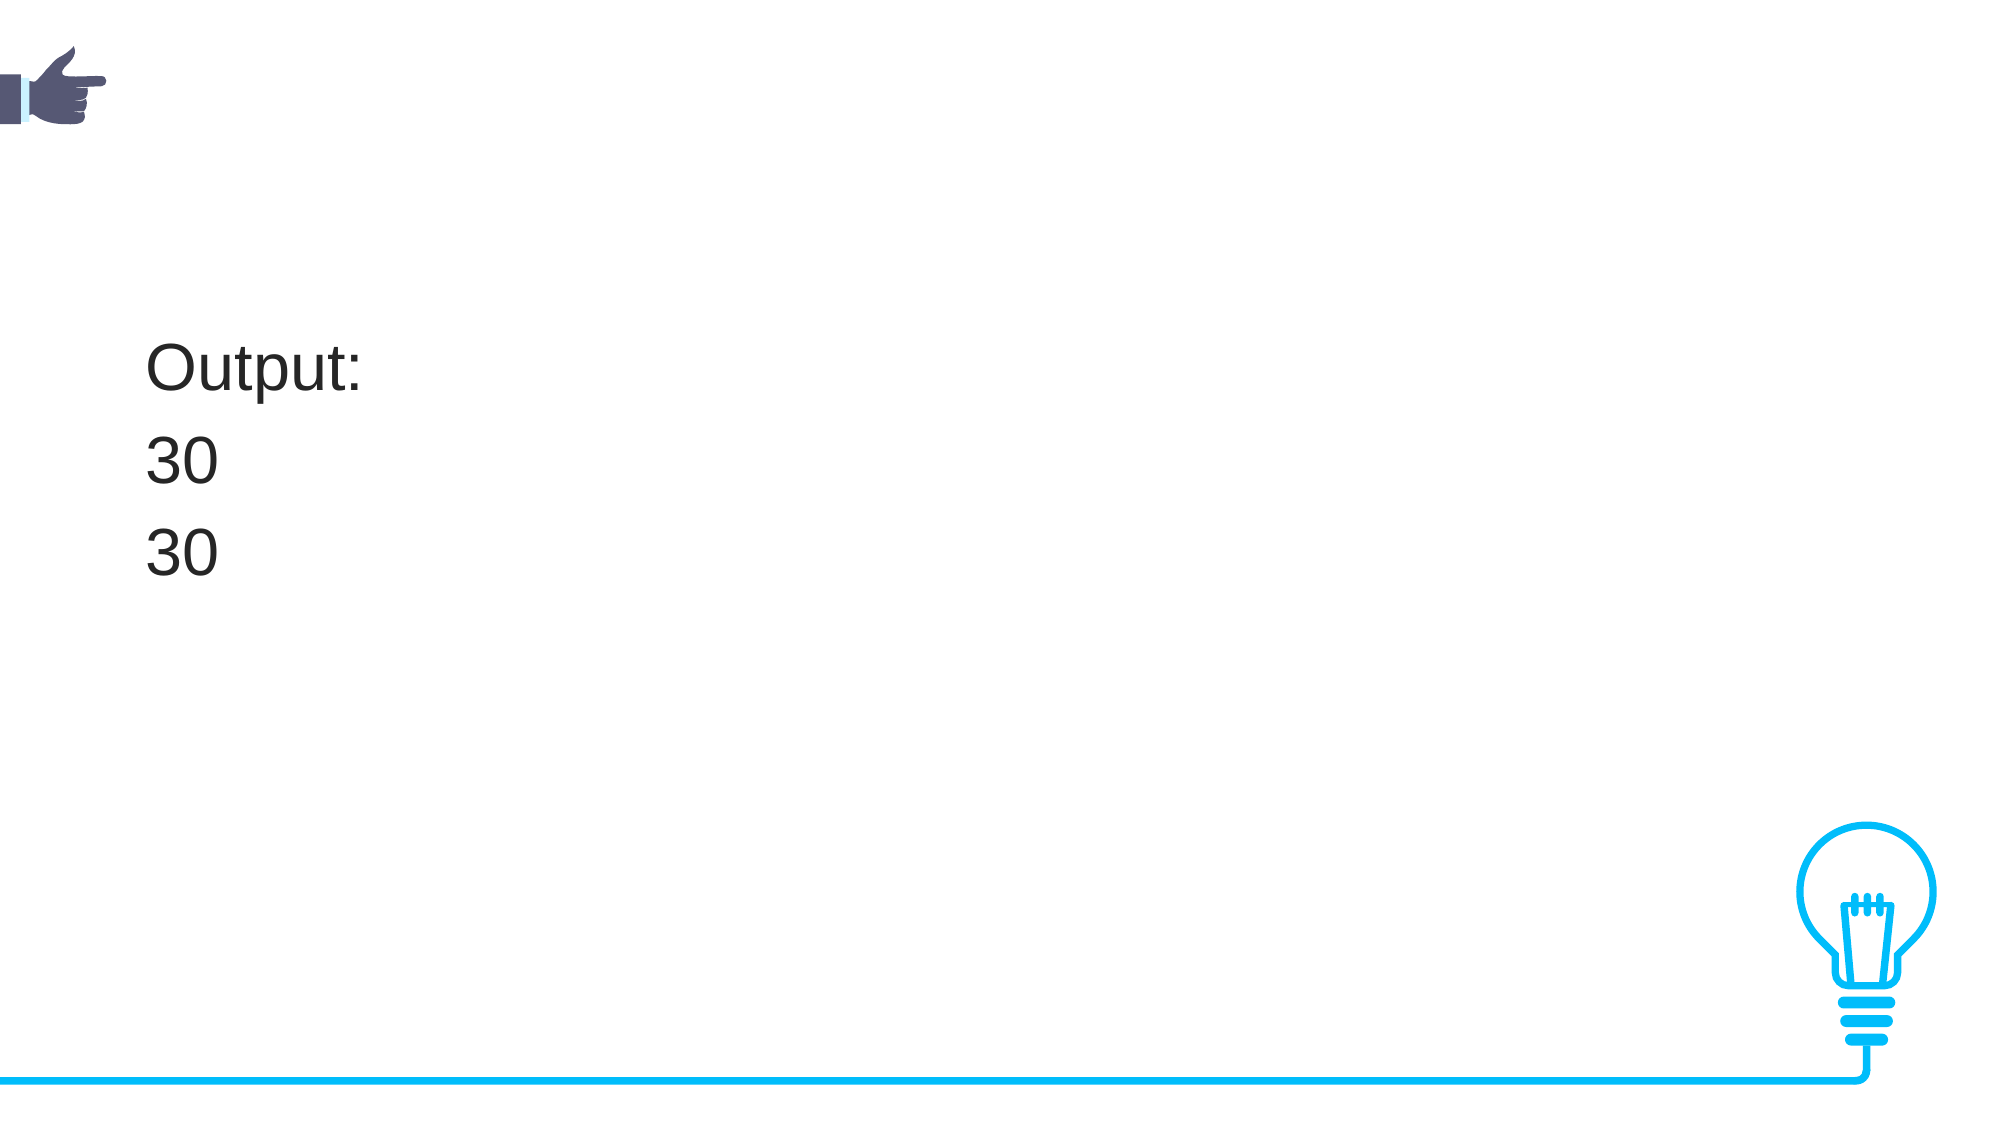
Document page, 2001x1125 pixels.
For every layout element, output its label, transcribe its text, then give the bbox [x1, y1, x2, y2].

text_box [0, 46, 107, 125]
list Output: 30 30 [130, 46, 1927, 970]
